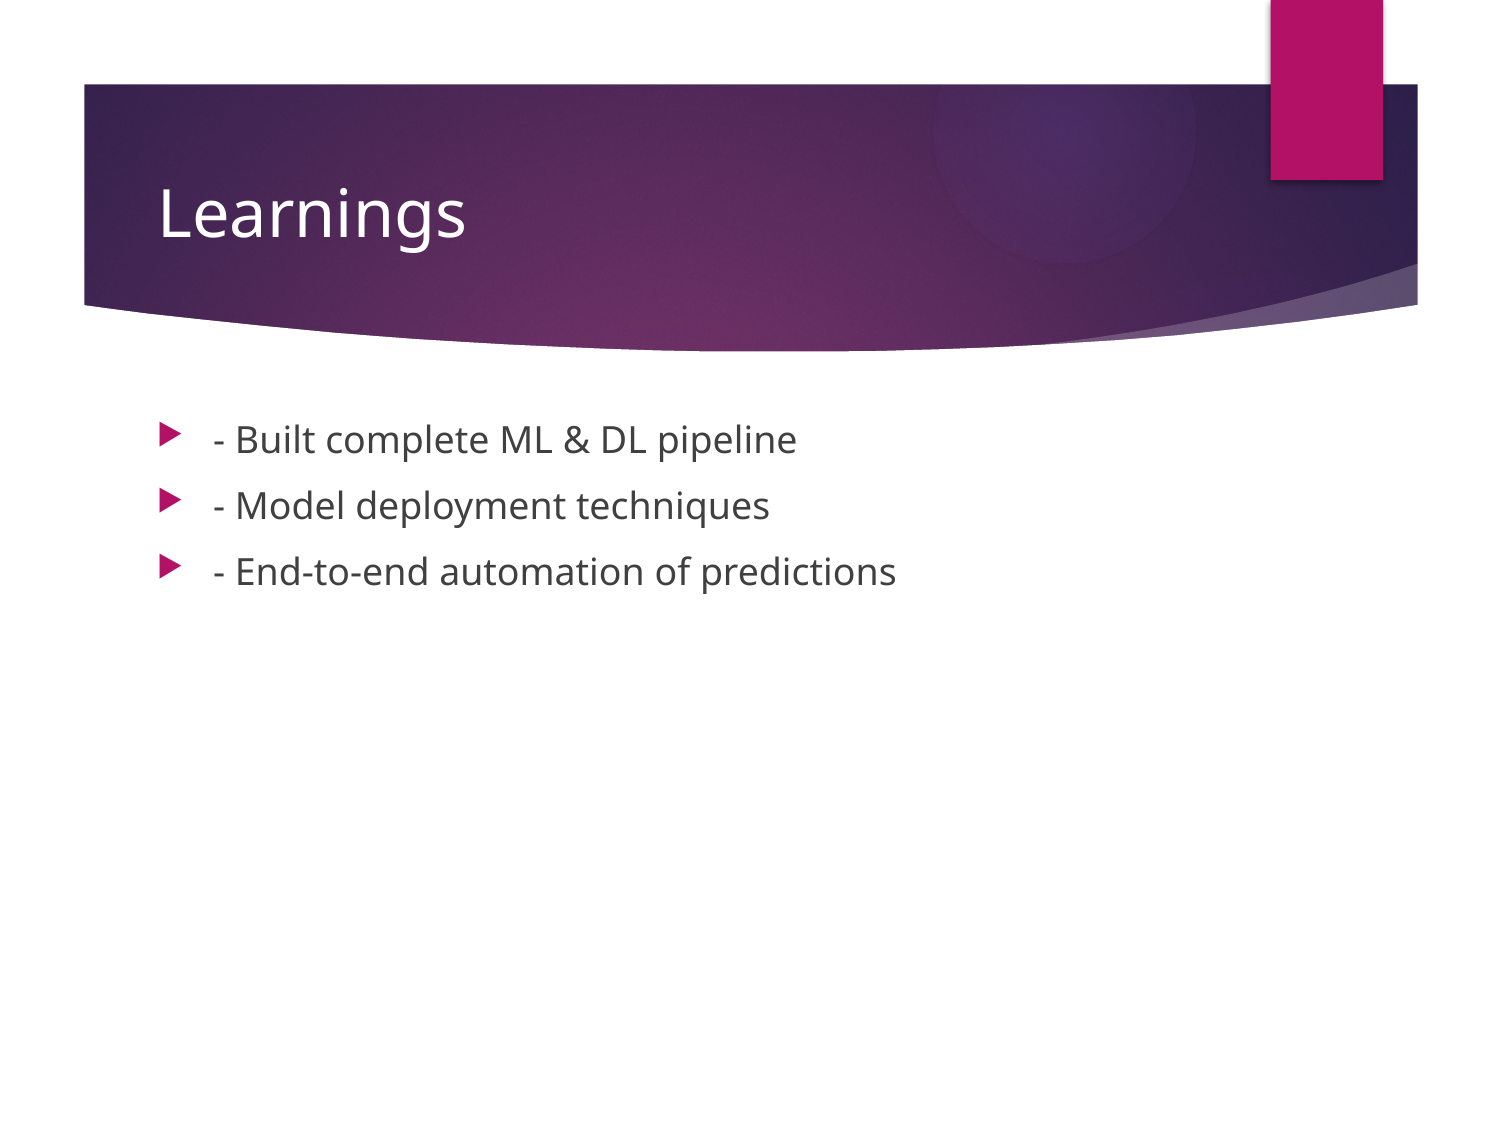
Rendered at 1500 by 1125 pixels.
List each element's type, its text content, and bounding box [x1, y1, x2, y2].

title Learnings [142, 152, 1183, 269]
list - Built complete ML & DL pipeline - Model deployment techniques - End-to-end automation of predictions [141, 408, 1183, 988]
